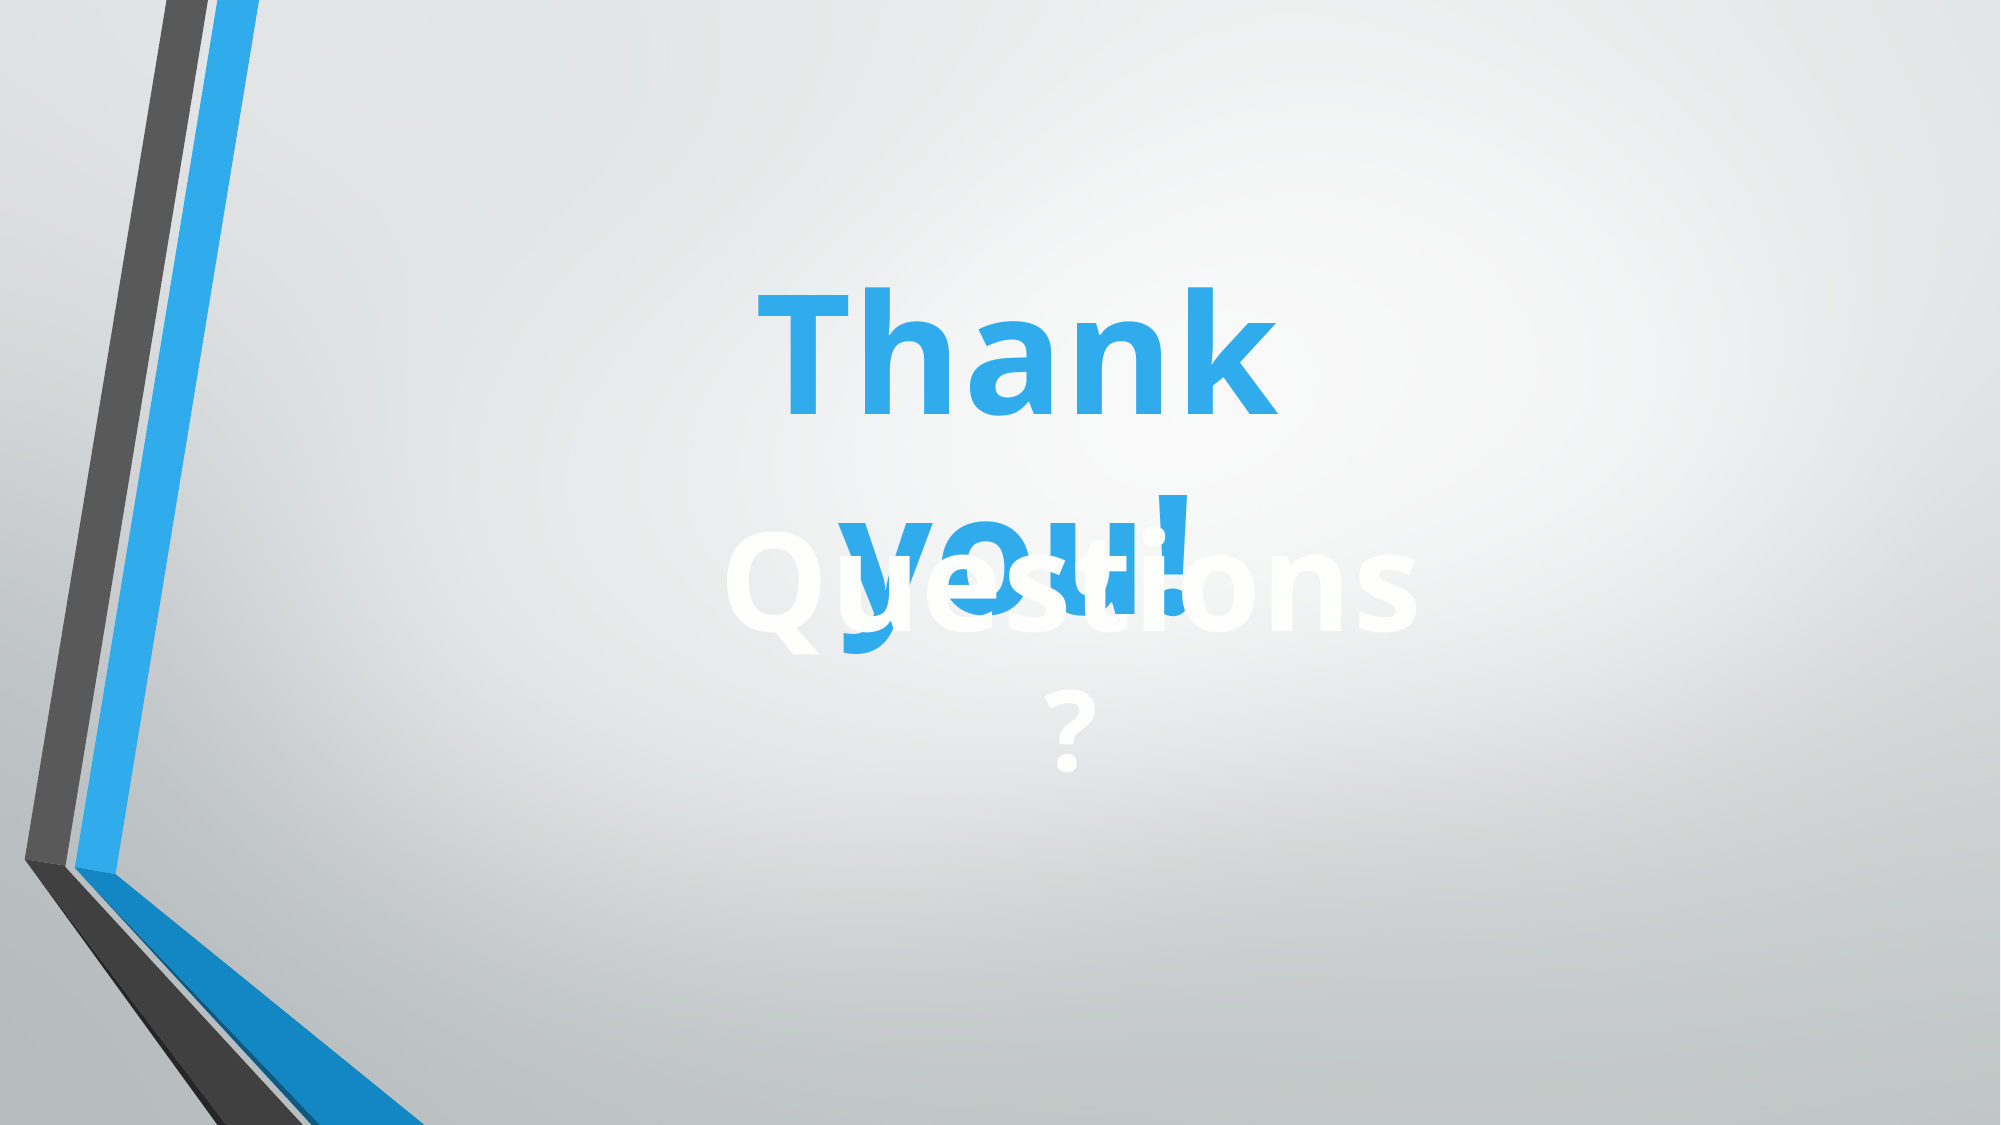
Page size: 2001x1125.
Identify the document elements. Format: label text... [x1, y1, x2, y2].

text_box Questions? [704, 486, 1439, 802]
text_box Thank you! [557, 240, 1479, 656]
